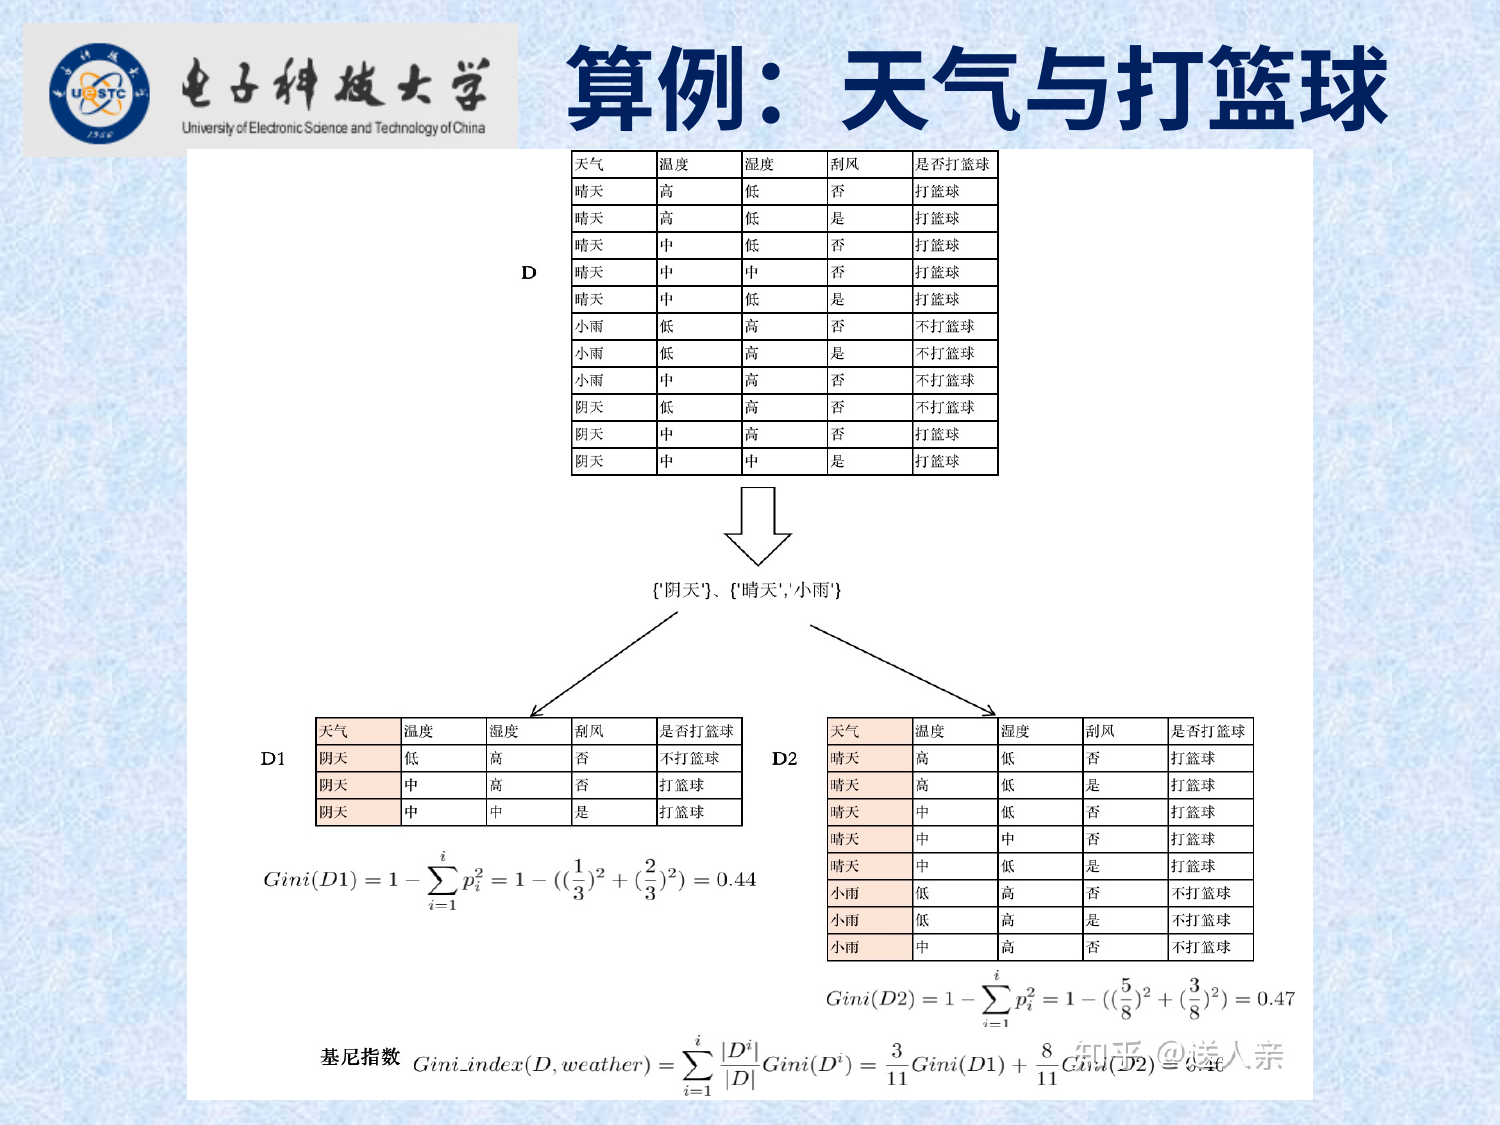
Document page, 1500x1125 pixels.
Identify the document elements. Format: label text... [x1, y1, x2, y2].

picture [0, 0, 1500, 1125]
title 算例：天气与打篮球 [549, 24, 1450, 175]
